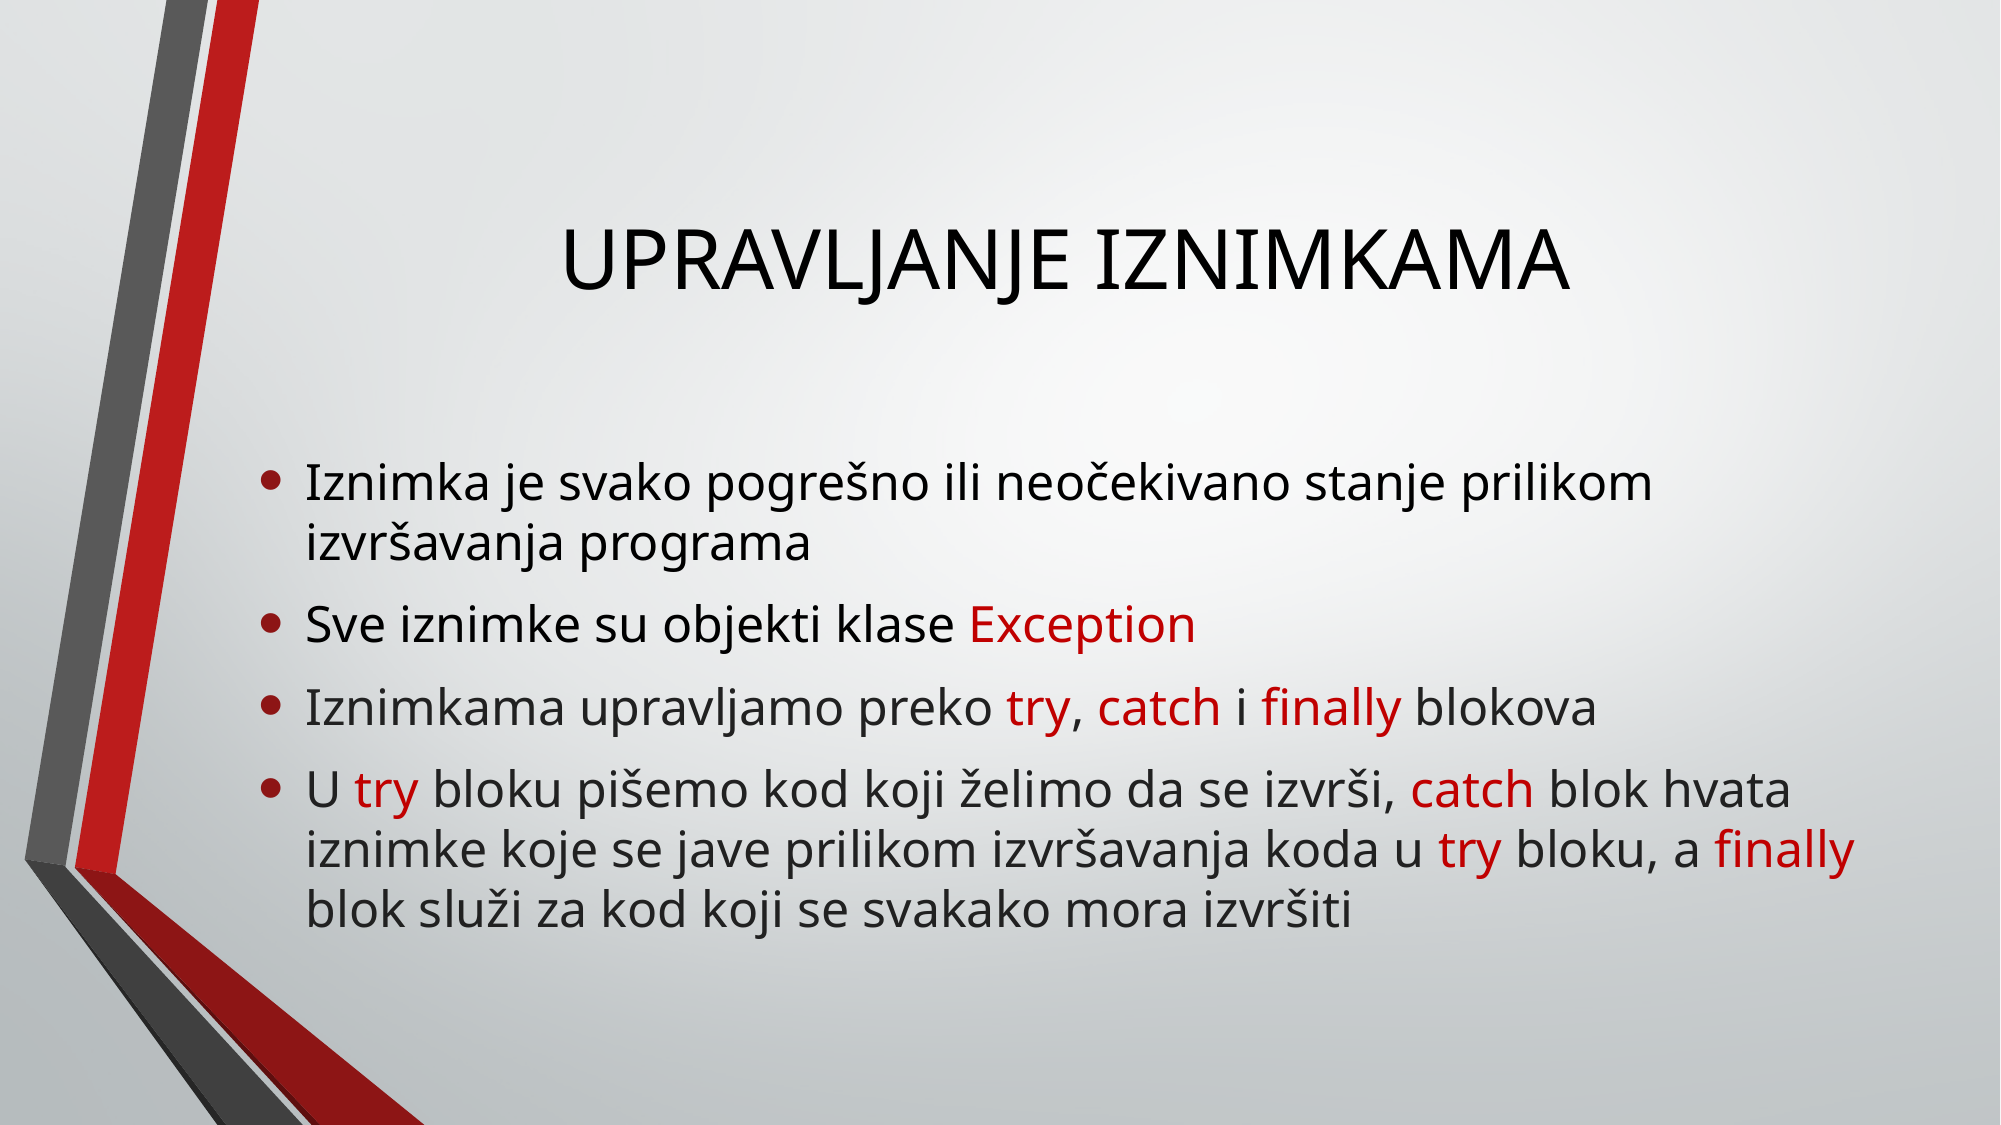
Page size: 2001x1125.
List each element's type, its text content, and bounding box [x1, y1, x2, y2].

list Iznimka je svako pogrešno ili neočekivano stanje prilikom izvršavanja programa Sve iznimke su objekti klase Exception Iznimkama upravljamo preko try, catch i finally blokova U try bloku pišemo kod koji želimo da se izvrši, catch blok hvata iznimke koje se jave prilikom izvršavanja koda u try bloku, a finally blok služi za kod koji se svakako mora izvršiti [243, 437, 1887, 950]
title UPRAVLJANJE IZNIMKAMA [243, 112, 1887, 400]
